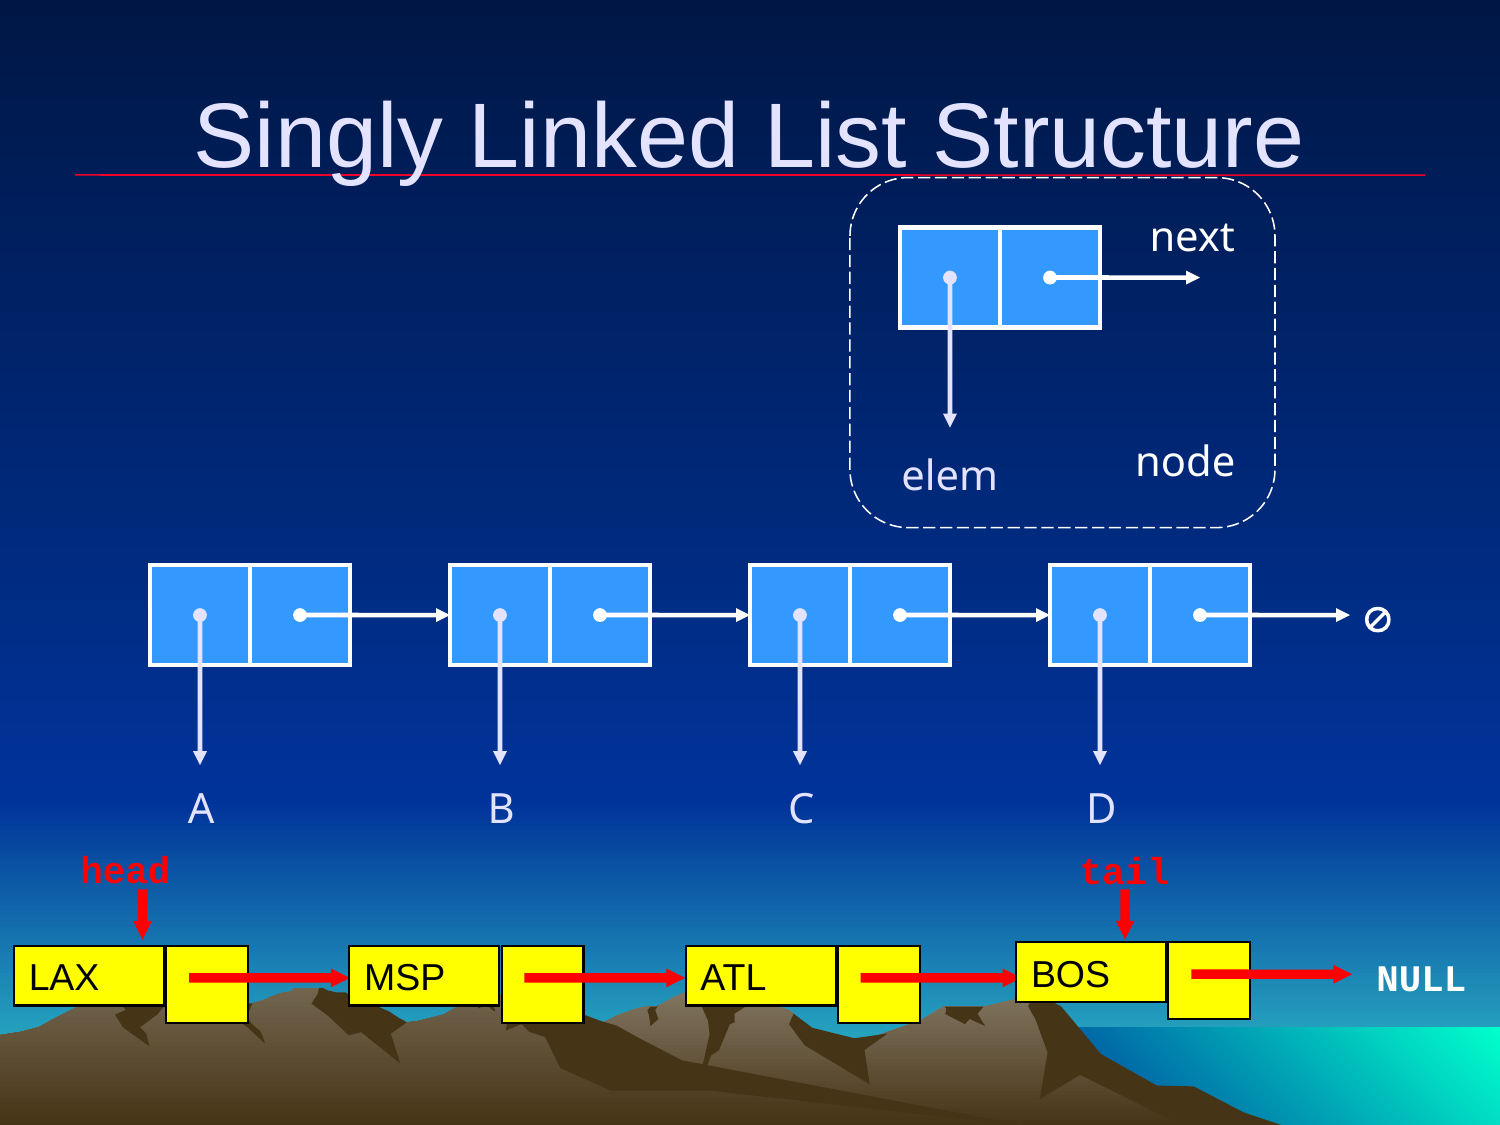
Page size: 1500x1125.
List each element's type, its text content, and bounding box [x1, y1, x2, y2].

text_box [293, 608, 450, 622]
title Singly Linked List Structure [74, 37, 1426, 226]
text_box [1120, 893, 1130, 940]
text_box [849, 565, 950, 666]
text_box head [40, 833, 186, 899]
text_box [750, 565, 849, 666]
text_box [450, 565, 549, 666]
text_box D [1071, 773, 1132, 835]
text_box [493, 608, 507, 766]
text_box [249, 565, 350, 666]
text_box MSP [349, 945, 500, 1006]
text_box [138, 893, 147, 940]
text_box [1093, 608, 1107, 766]
text_box [943, 271, 957, 428]
text_box A [173, 773, 230, 839]
text_box [549, 565, 650, 666]
text_box [1149, 565, 1250, 666]
text_box [529, 973, 680, 983]
text_box B [472, 773, 530, 839]
text_box [166, 945, 249, 1023]
text_box [793, 608, 807, 766]
text_box LAX [13, 945, 164, 1006]
text_box [849, 177, 1276, 528]
text_box  [1346, 582, 1410, 648]
text_box NULL [1354, 942, 1482, 1008]
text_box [685, 945, 1012, 1024]
text_box [193, 608, 207, 766]
text_box [193, 973, 349, 983]
text_box [501, 945, 584, 1023]
text_box C [773, 773, 830, 839]
text_box [1043, 271, 1201, 284]
text_box [1050, 565, 1149, 666]
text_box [1016, 941, 1353, 1020]
text_box [999, 227, 1100, 328]
text_box tail [1039, 835, 1185, 901]
text_box [893, 608, 1050, 622]
text_box [593, 608, 750, 622]
text_box [150, 565, 249, 666]
text_box [1193, 608, 1346, 622]
